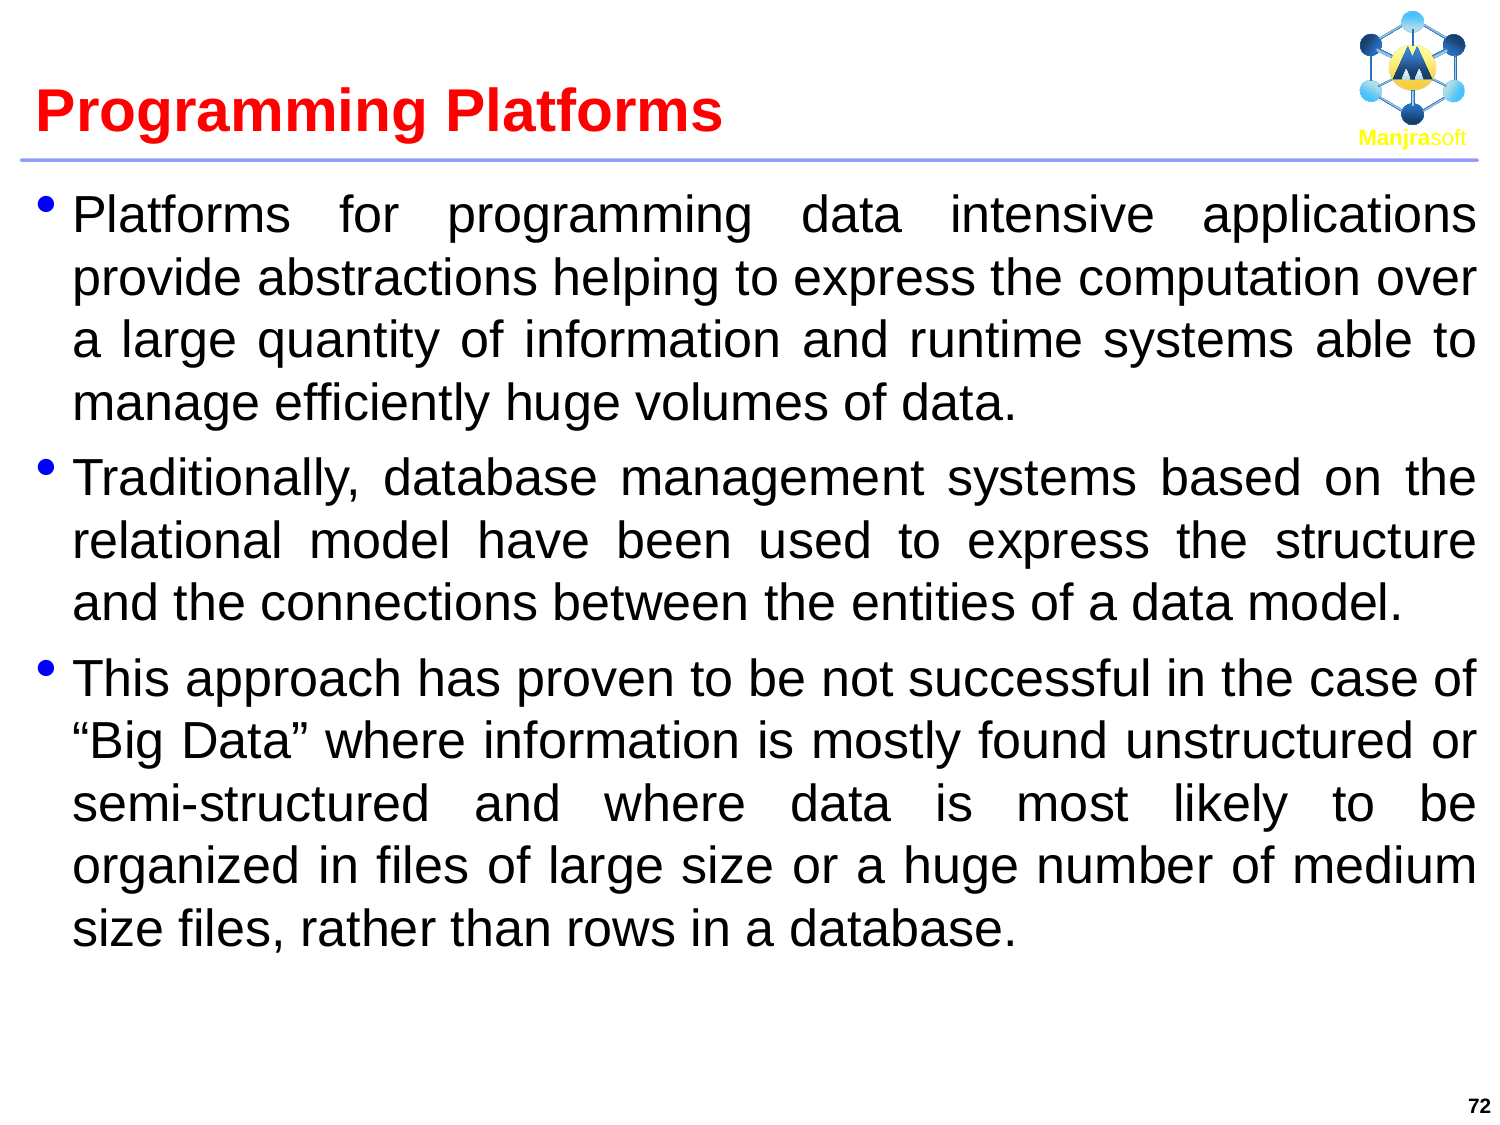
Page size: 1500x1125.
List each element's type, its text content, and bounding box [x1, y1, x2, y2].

list Platforms for programming data intensive applications provide abstractions helping to express the computation over a large quantity of information and runtime systems able to manage efficiently huge volumes of data. Traditionally, database management systems based on the relational model have been used to express the structure and the connections between the entities of a data model. This approach has proven to be not successful in the case of “Big Data” where information is mostly found unstructured or semi-structured and where data is most likely to be organized in files of large size or a huge number of medium size files, rather than rows in a database. [26, 176, 1479, 1092]
title Programming Platforms [26, 0, 1479, 145]
slide_number 72 [1364, 1093, 1500, 1120]
